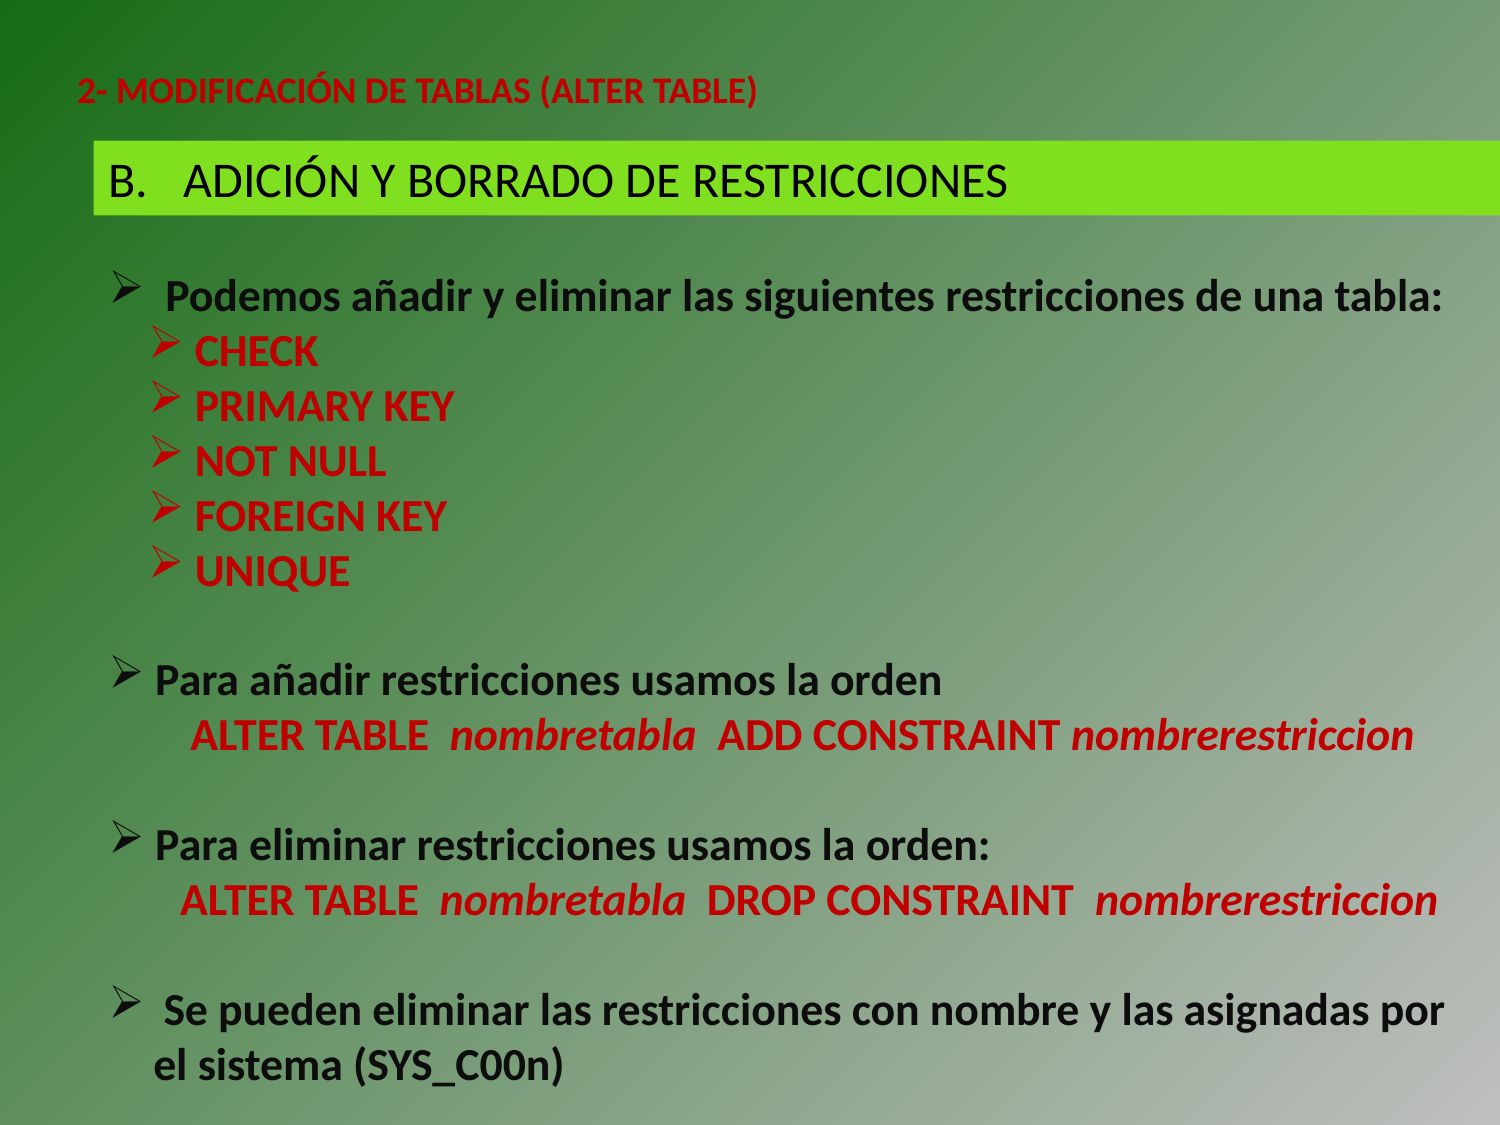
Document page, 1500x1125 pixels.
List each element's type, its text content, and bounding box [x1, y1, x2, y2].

text_box ADICIÓN Y BORRADO DE RESTRICCIONES [93, 140, 1500, 216]
text_box 2- MODIFICACIÓN DE TABLAS (ALTER TABLE) [62, 58, 774, 119]
text_box Podemos añadir y eliminar las siguientes restricciones de una tabla: CHECK PRIMARY KEY NOT NULL FOREIGN KEY UNIQUE Para añadir restricciones usamos la orden ALTER TABLE nombretabla ADD CONSTRAINT nombrerestriccion Para eliminar restricciones usamos la orden: ALTER TABLE nombretabla DROP CONSTRAINT nombrerestriccion Se pueden eliminar las restricciones con nombre y las asignadas por el sistema (SYS_C00n) [93, 257, 1500, 1098]
